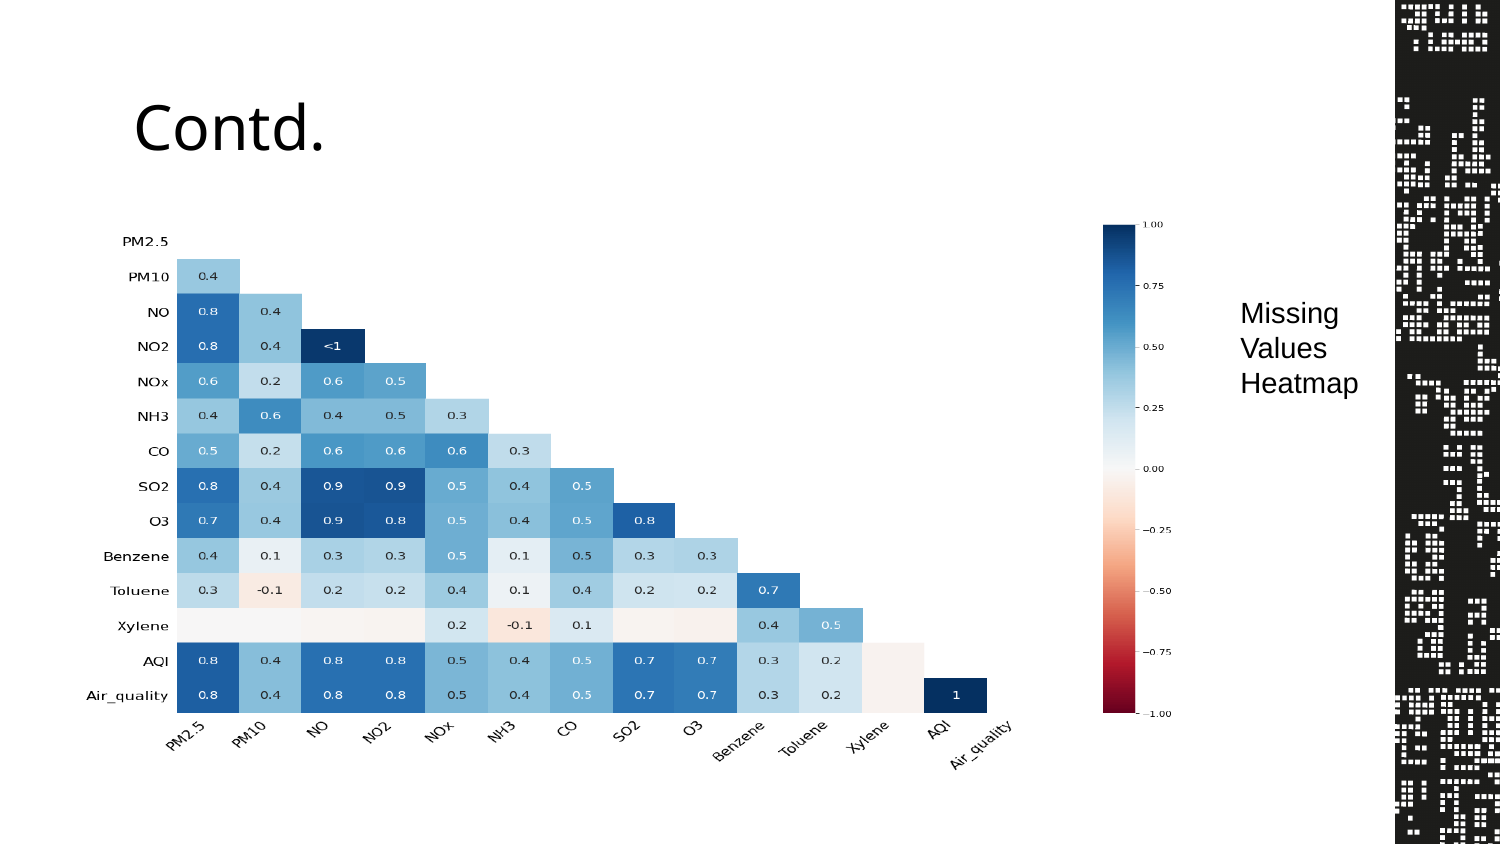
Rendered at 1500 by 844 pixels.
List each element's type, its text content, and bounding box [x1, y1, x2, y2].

picture [1395, 0, 1500, 844]
picture [78, 215, 1179, 777]
text_box Missing Values Heatmap [1225, 287, 1382, 407]
title Contd. [118, 72, 1382, 167]
